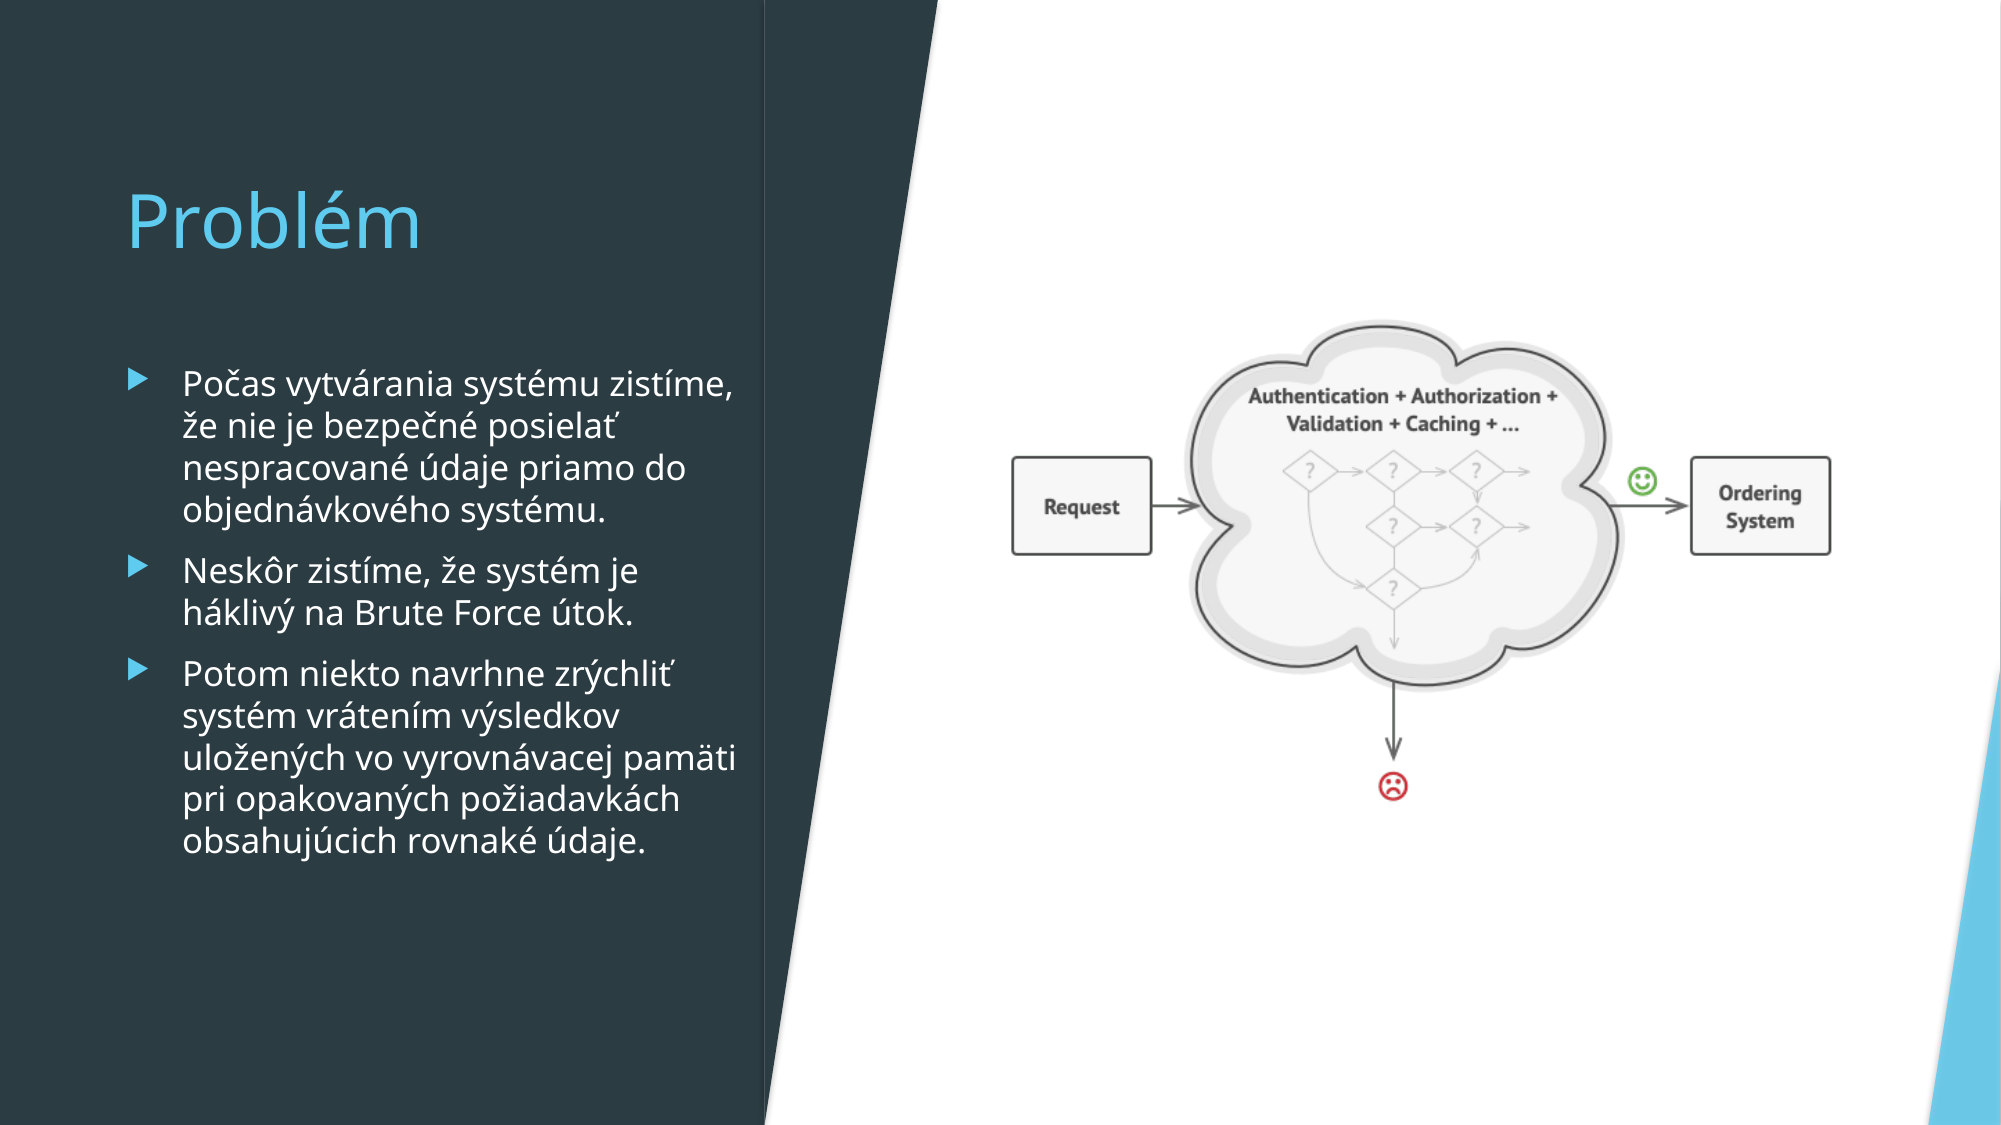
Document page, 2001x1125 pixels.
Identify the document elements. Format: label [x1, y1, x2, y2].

text_box [0, 0, 2000, 1125]
list [999, 305, 1845, 818]
